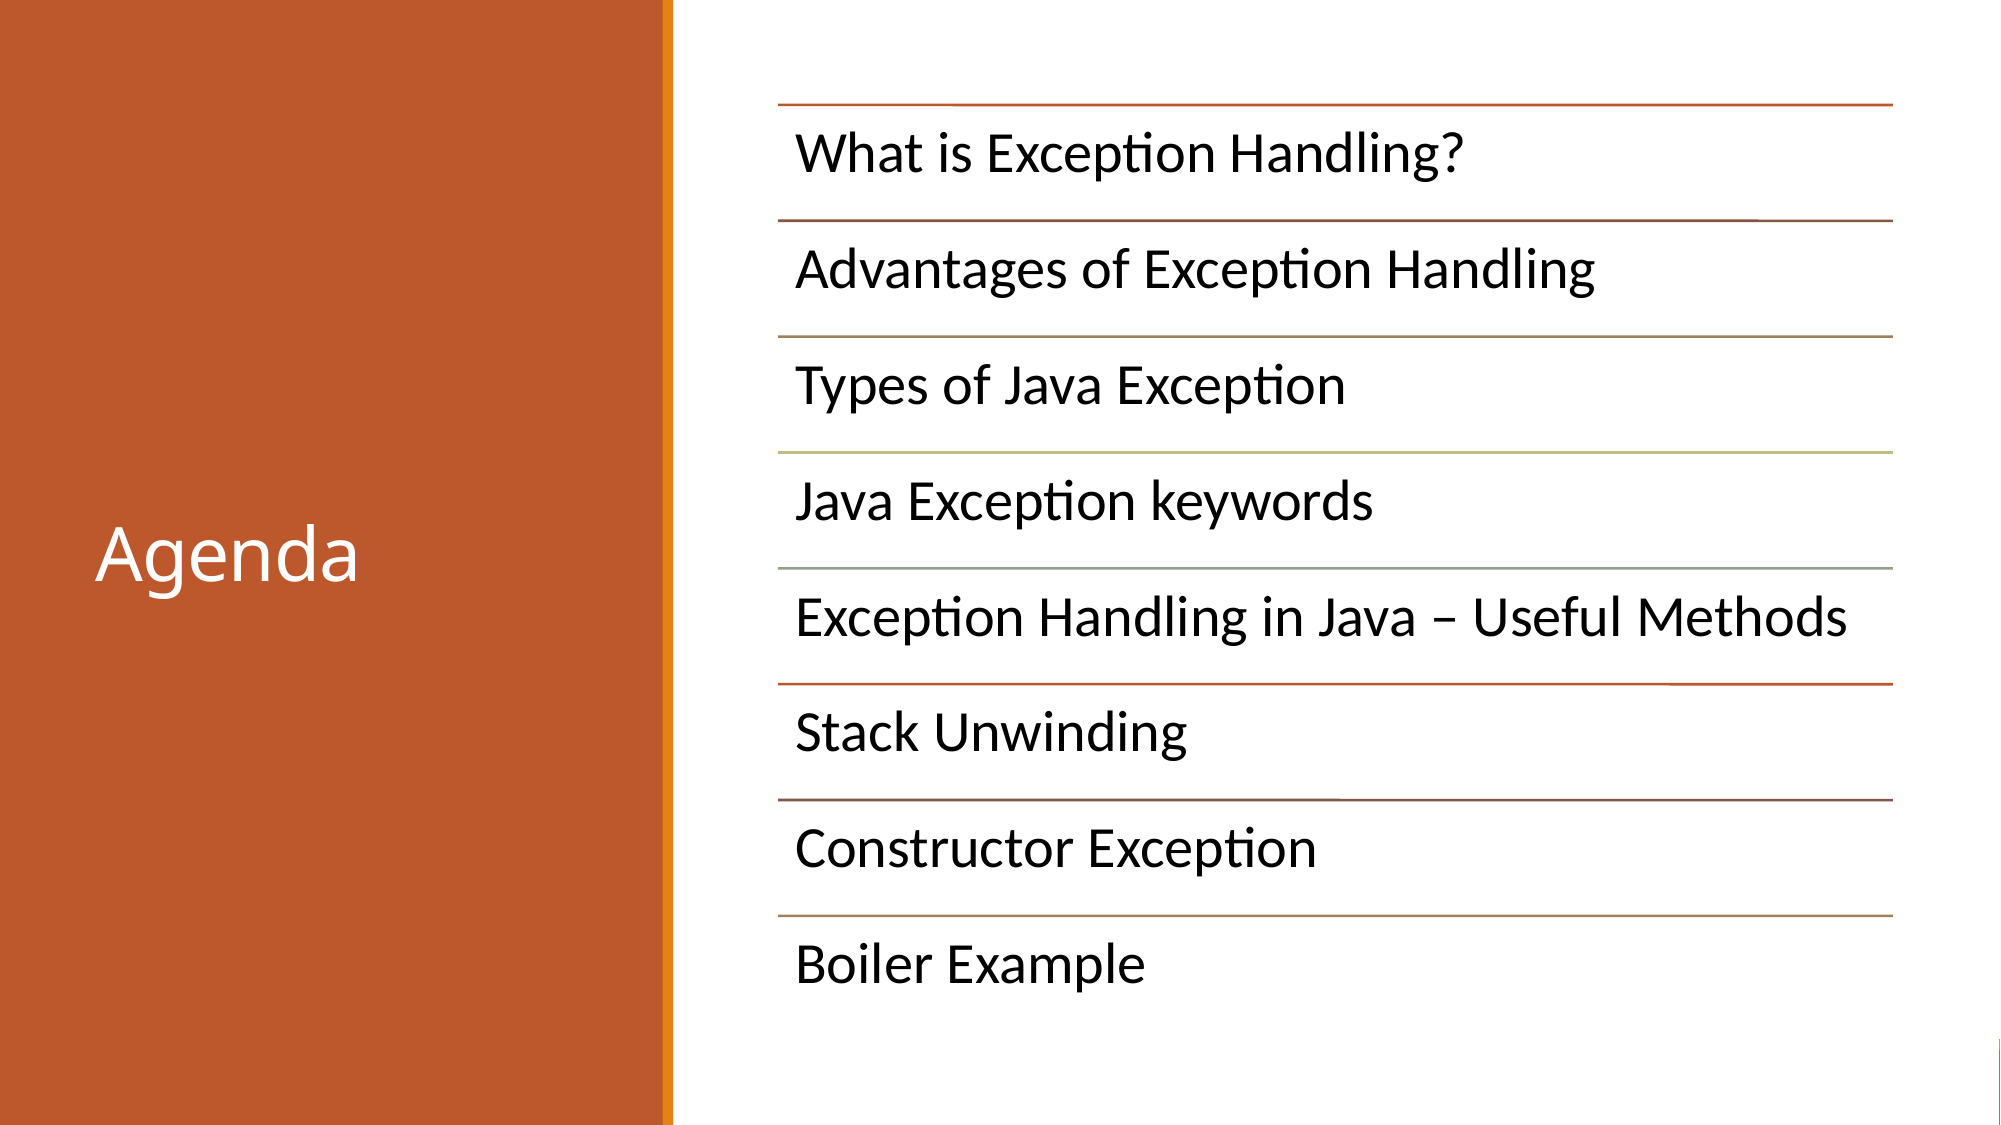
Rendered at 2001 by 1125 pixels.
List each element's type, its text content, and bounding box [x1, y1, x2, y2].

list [777, 104, 1894, 1033]
title Agenda [80, 84, 587, 1032]
text_box [661, 0, 674, 1125]
text_box [674, 0, 2000, 1125]
text_box [0, 0, 661, 1125]
